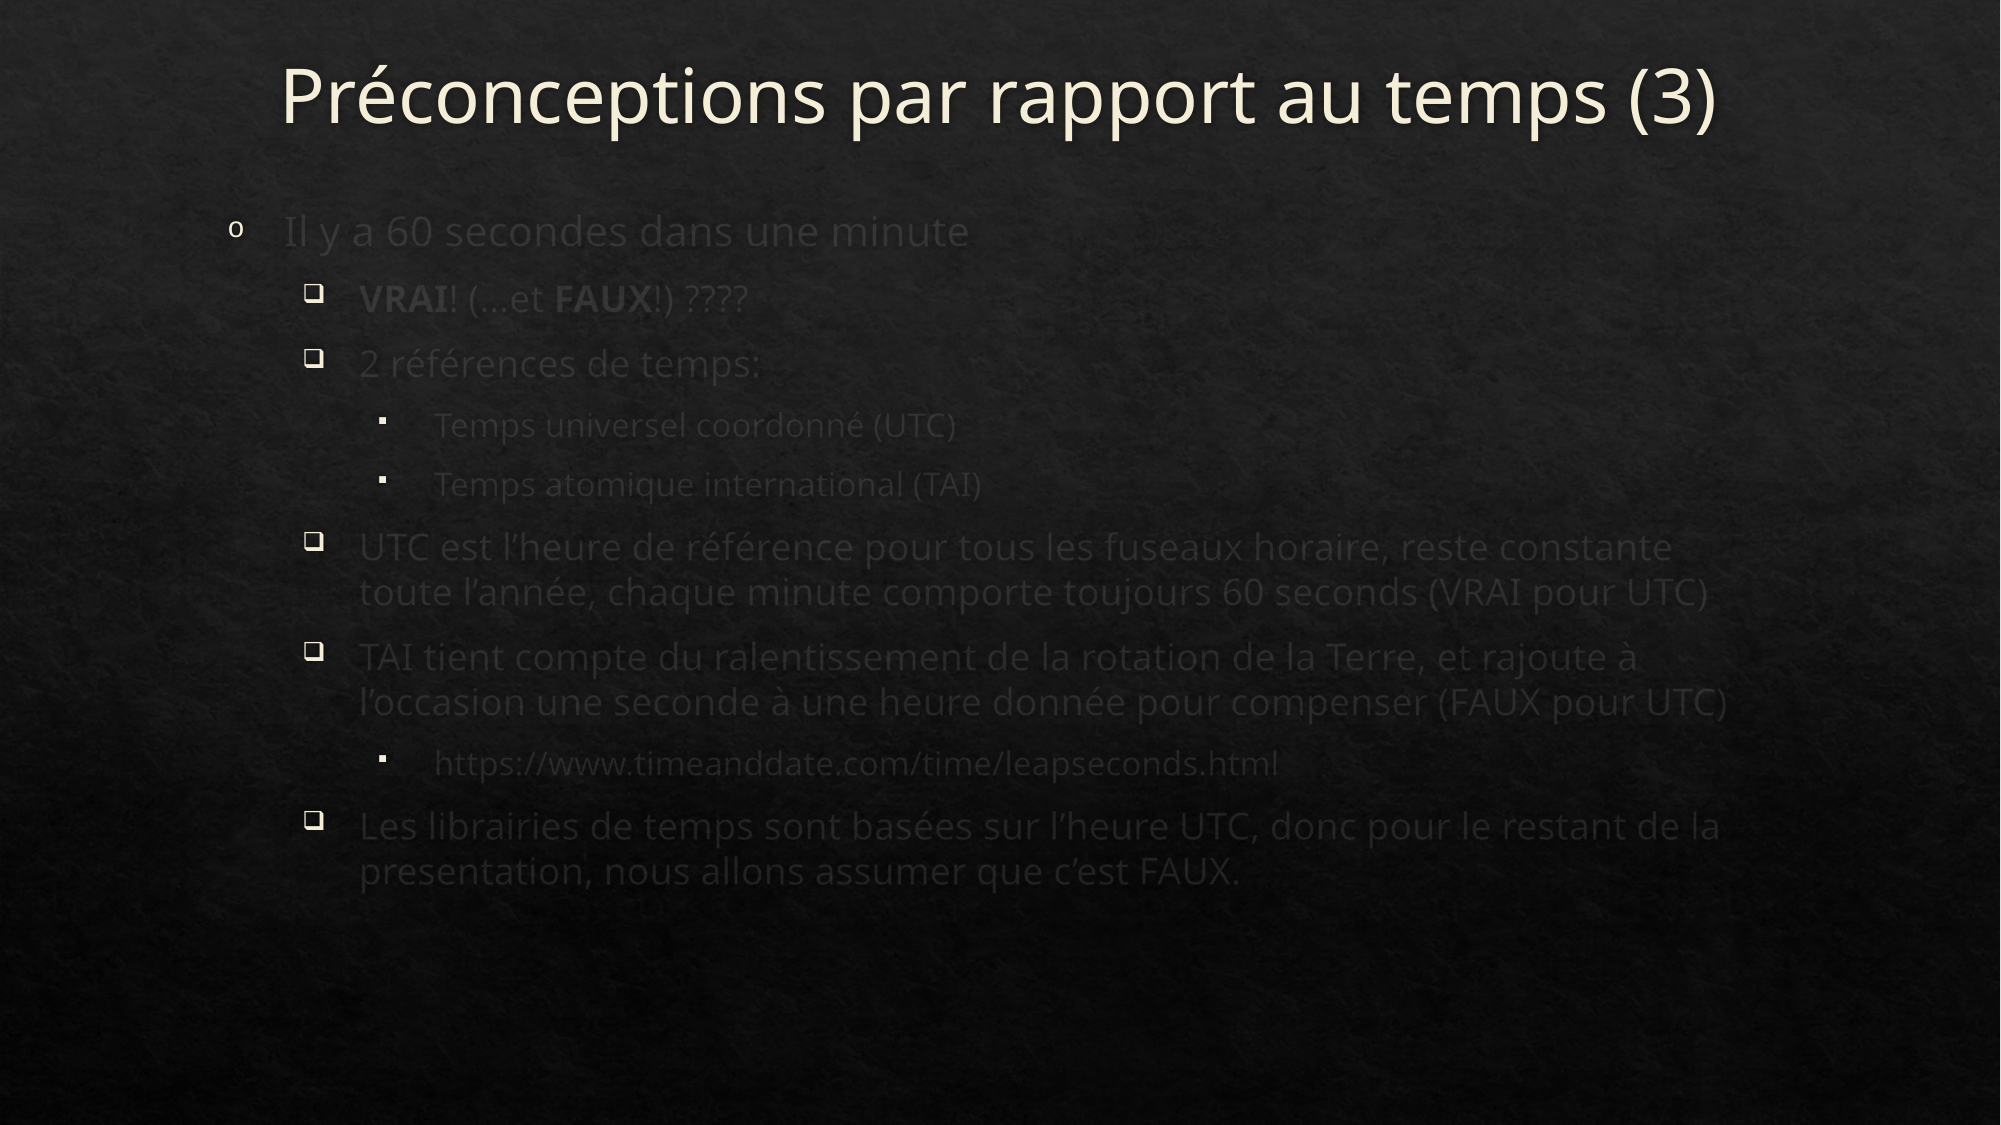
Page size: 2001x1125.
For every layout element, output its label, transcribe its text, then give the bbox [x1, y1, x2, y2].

title Préconceptions par rapport au temps (3) [212, 49, 1786, 148]
list Il y a 60 secondes dans une minute VRAI! (…et FAUX!) ???? 2 références de temps: Temps universel coordonné (UTC) Temps atomique international (TAI) UTC est l’heure de référence pour tous les fuseaux horaire, reste constante toute l’année, chaque minute comporte toujours 60 seconds (VRAI pour UTC) TAI tient compte du ralentissement de la rotation de la Terre, et rajoute à l’occasion une seconde à une heure donnée pour compenser (FAUX pour UTC) https://www.timeanddate.com/time/leapseconds.html Les librairies de temps sont basées sur l’heure UTC, donc pour le restant de la presentation, nous allons assumer que c’est FAUX. [212, 192, 1786, 1057]
